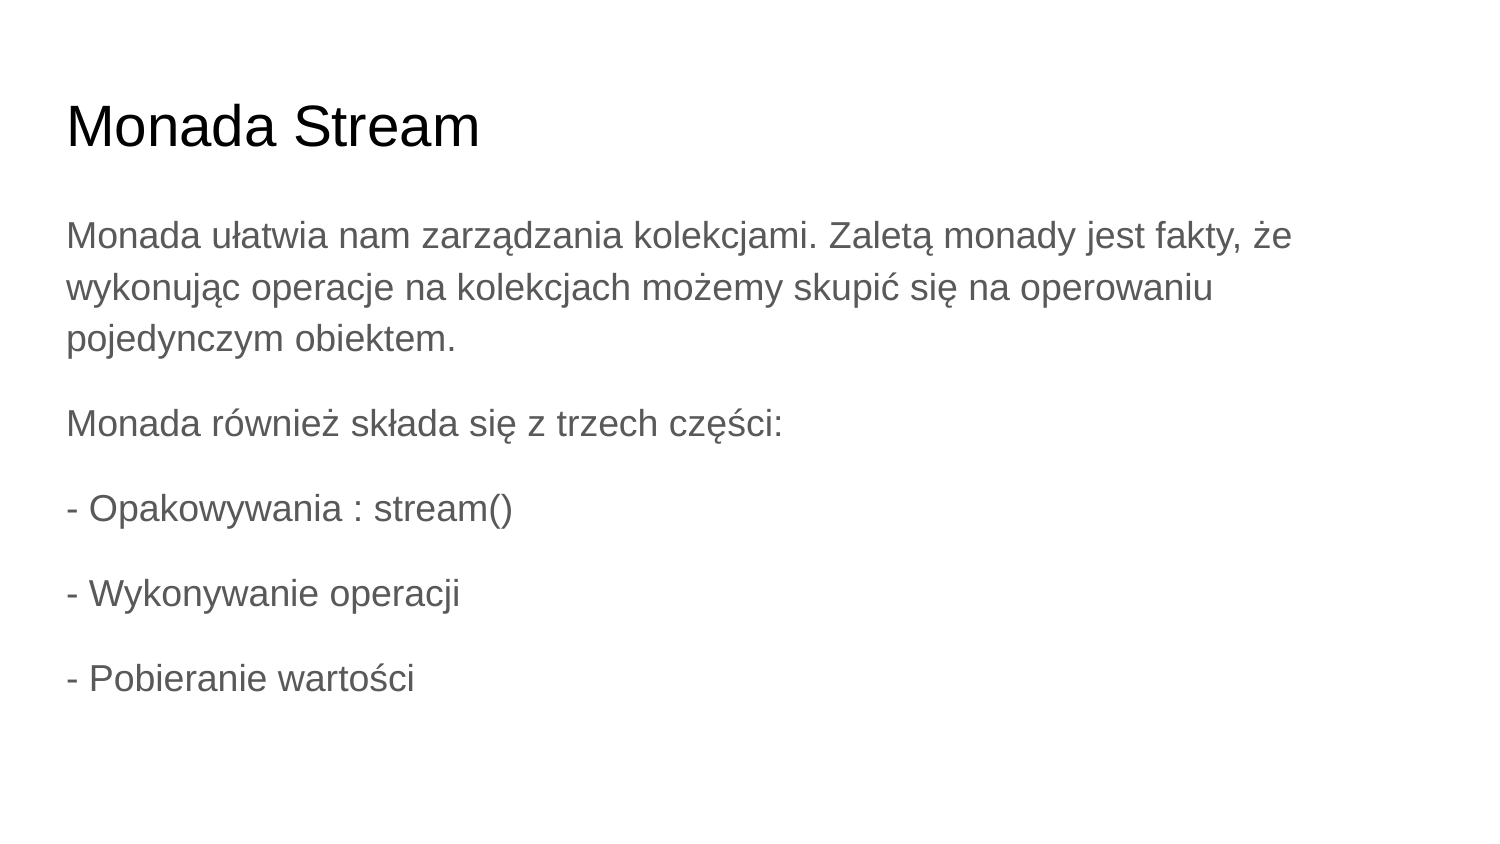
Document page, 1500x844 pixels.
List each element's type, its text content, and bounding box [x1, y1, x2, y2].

list Monada ułatwia nam zarządzania kolekcjami. Zaletą monady jest fakty, że wykonując operacje na kolekcjach możemy skupić się na operowaniu pojedynczym obiektem. Monada również składa się z trzech części: - Opakowywania : stream() - Wykonywanie operacji - Pobieranie wartości [51, 189, 1449, 750]
title Monada Stream [51, 72, 1449, 167]
